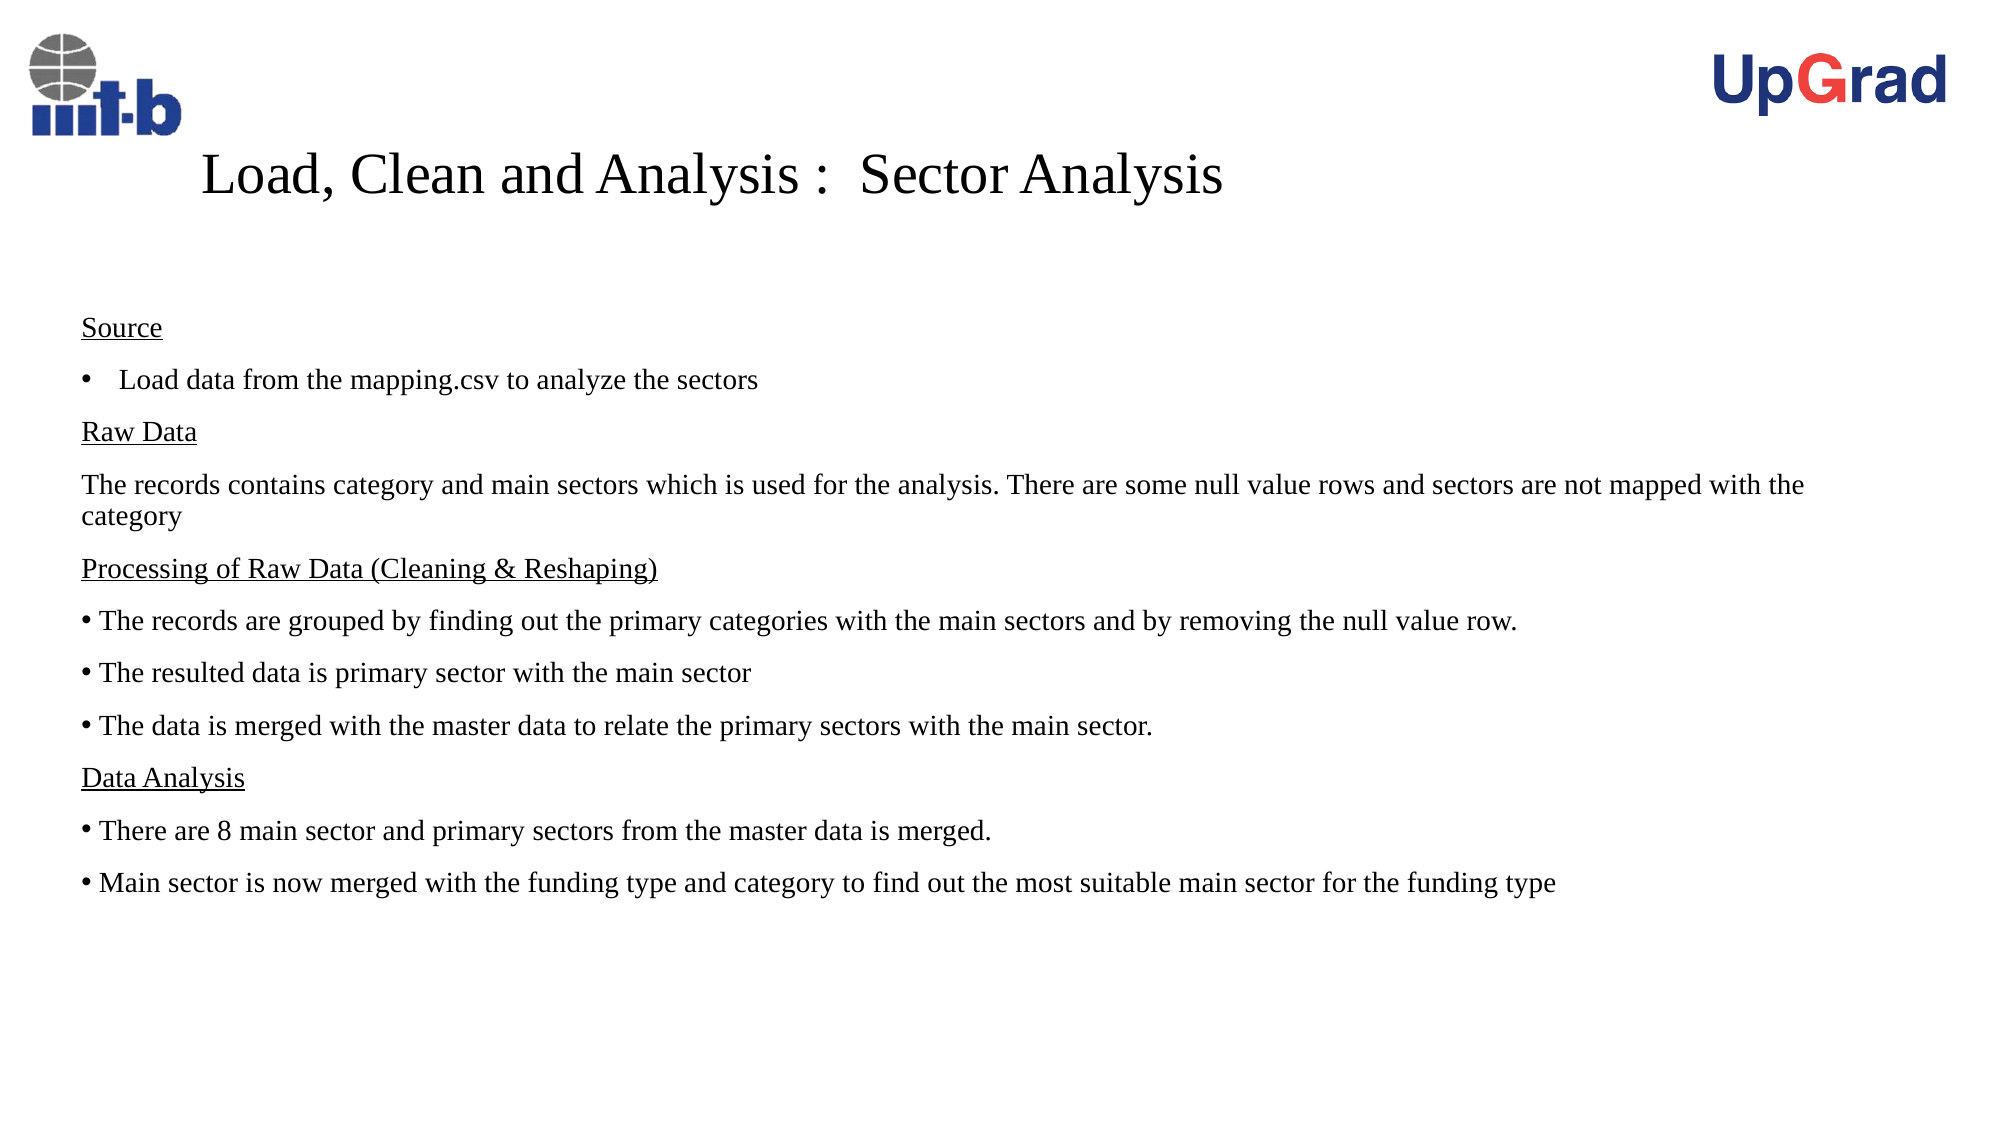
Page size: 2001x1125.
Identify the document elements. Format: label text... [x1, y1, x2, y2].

picture [0, 29, 208, 163]
list Source Load data from the mapping.csv to analyze the sectors Raw Data The records contains category and main sectors which is used for the analysis. There are some null value rows and sectors are not mapped with the category Processing of Raw Data (Cleaning & Reshaping) The records are grouped by finding out the primary categories with the main sectors and by removing the null value row. The resulted data is primary sector with the main sector The data is merged with the master data to relate the primary sectors with the main sector. Data Analysis There are 8 main sector and primary sectors from the master data is merged. Main sector is now merged with the funding type and category to find out the most suitable main sector for the funding type [66, 304, 1899, 1017]
title Load, Clean and Analysis : Sector Analysis [186, 104, 1715, 246]
picture [1714, 53, 1952, 116]
